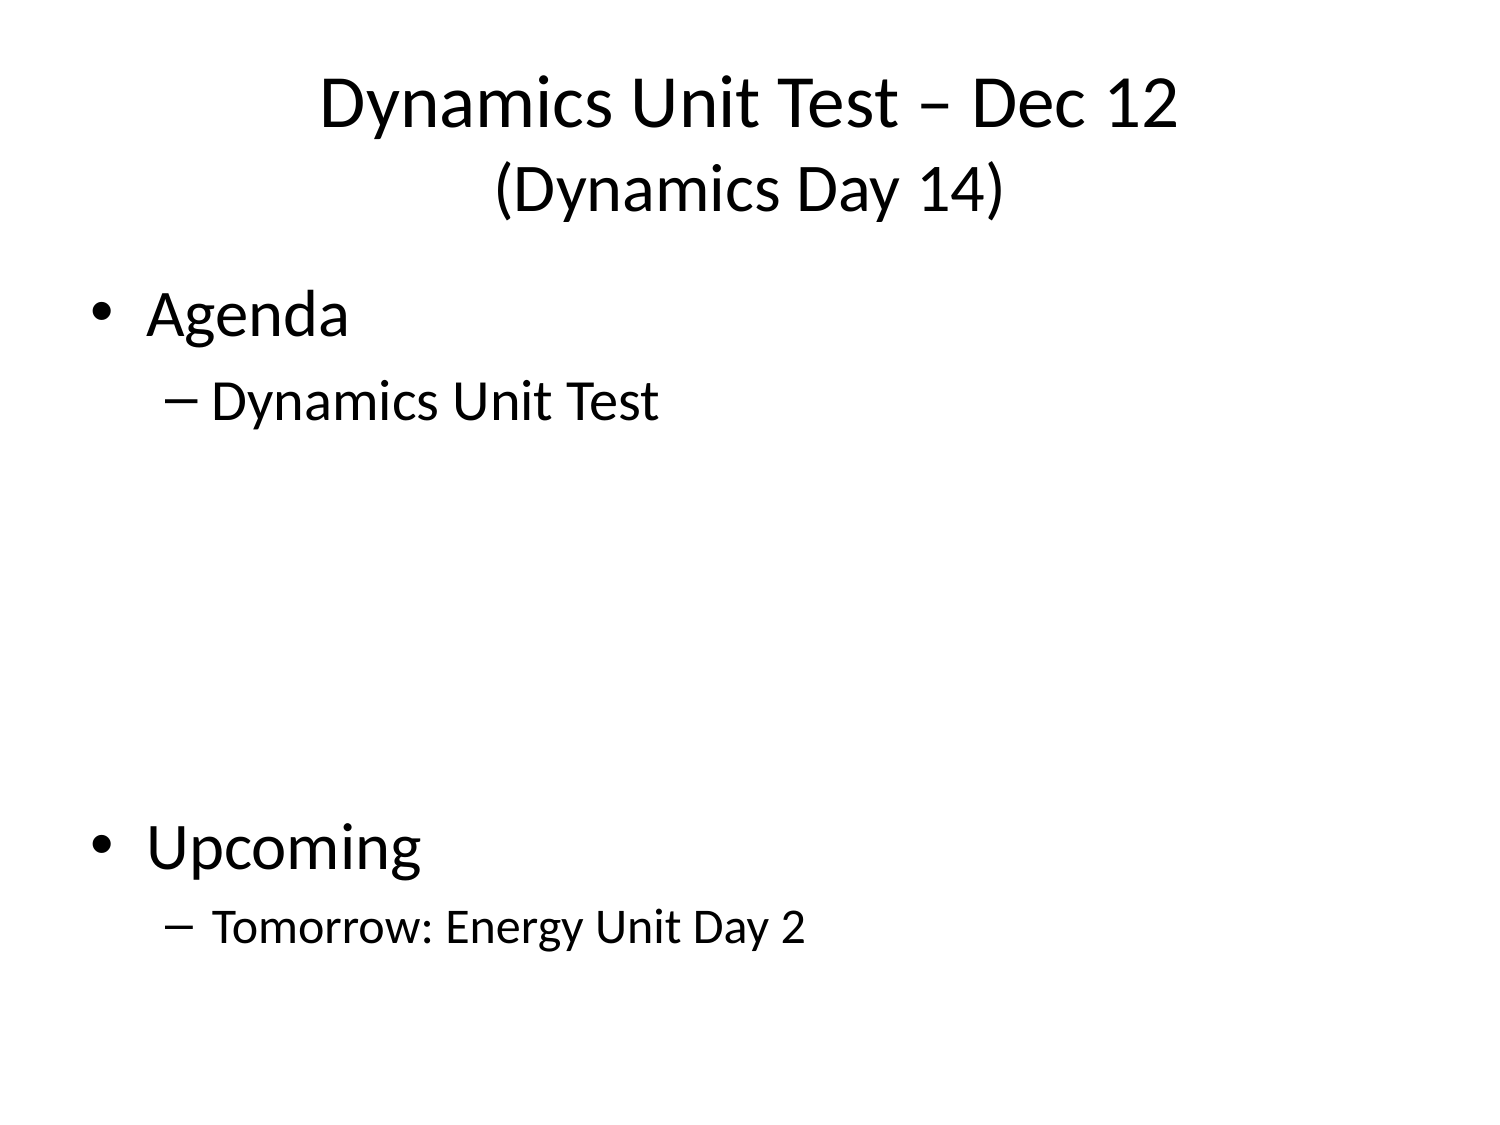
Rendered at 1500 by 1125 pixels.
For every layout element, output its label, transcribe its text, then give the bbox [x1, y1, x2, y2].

title Dynamics Unit Test – Dec 12 (Dynamics Day 14) [75, 45, 1425, 233]
list Agenda Dynamics Unit Test Upcoming Tomorrow: Energy Unit Day 2 [75, 262, 1425, 1005]
